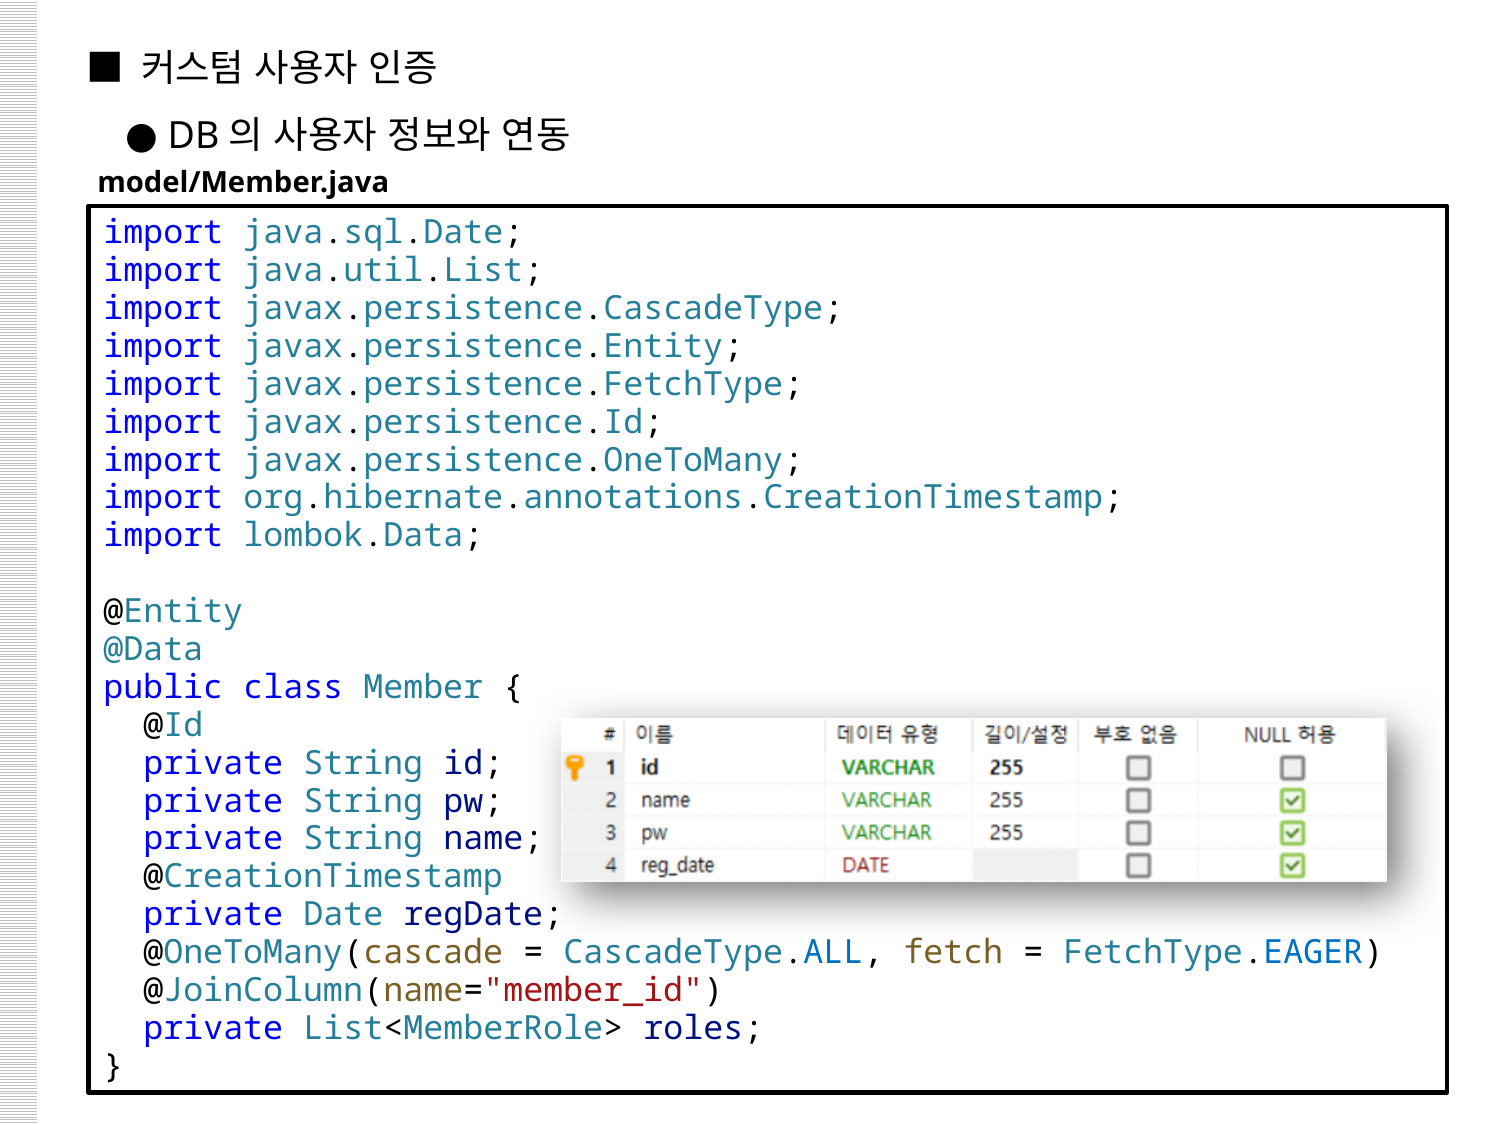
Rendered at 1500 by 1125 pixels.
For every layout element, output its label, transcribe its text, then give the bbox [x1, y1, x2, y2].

text_box import java.sql.Date; import java.util.List; import javax.persistence.CascadeType; import javax.persistence.Entity; import javax.persistence.FetchType; import javax.persistence.Id; import javax.persistence.OneToMany; import org.hibernate.annotations.CreationTimestamp; import lombok.Data; @Entity @Data public class Member { @Id private String id; private String pw; private String name; @CreationTimestamp private Date regDate; @OneToMany(cascade = CascadeType.ALL, fetch = FetchType.EAGER) @JoinColumn(name="member_id") private List<MemberRole> roles; } [86, 204, 1449, 1095]
picture [560, 717, 1387, 882]
text_box model/Member.java [82, 156, 405, 207]
text_box ■ 커스텀 사용자 인증 ● DB의 사용자 정보와 연동 [71, 13, 586, 164]
